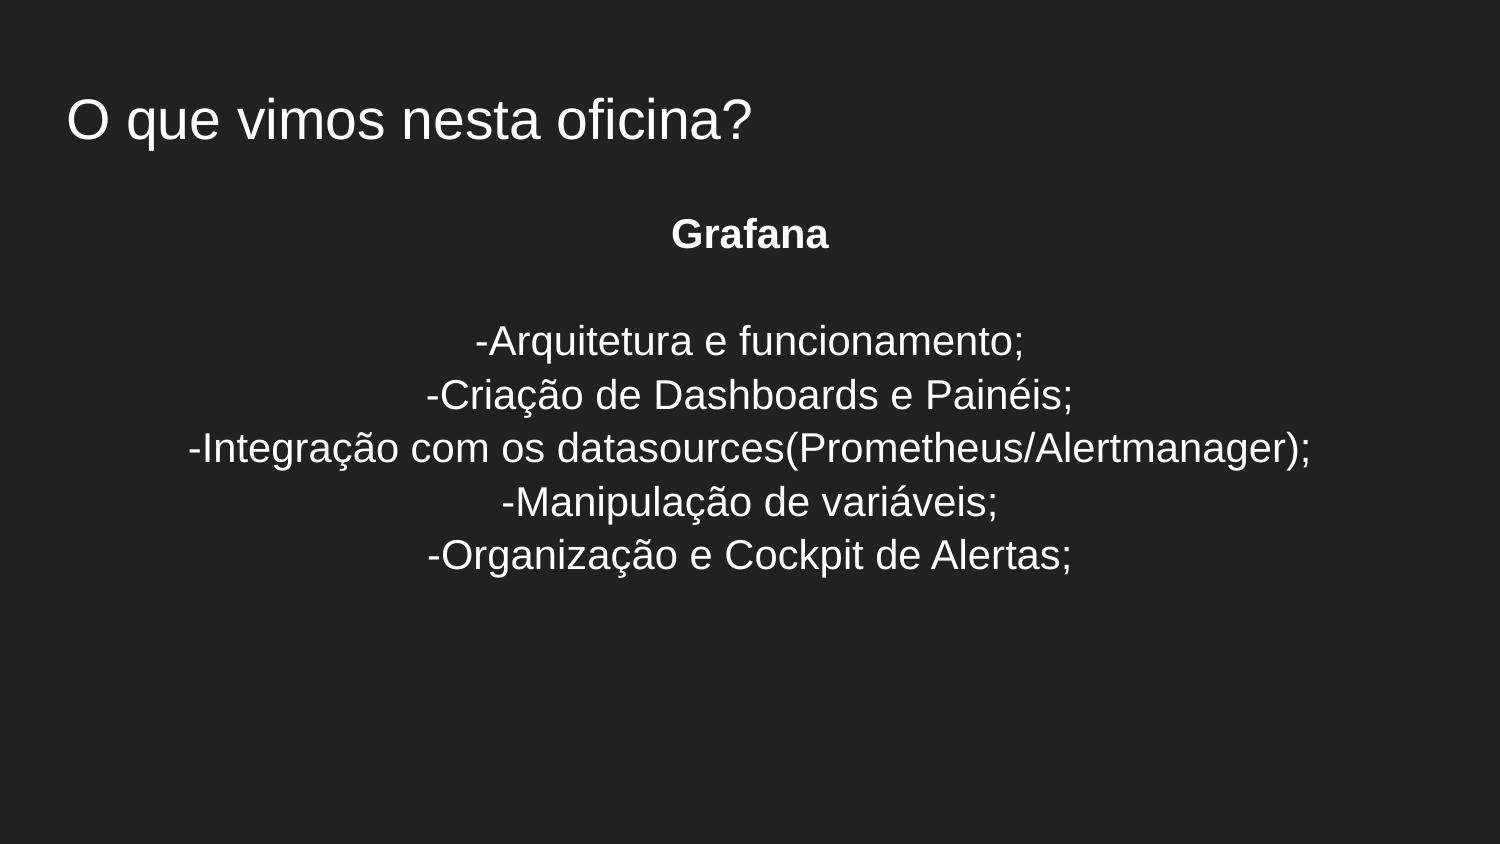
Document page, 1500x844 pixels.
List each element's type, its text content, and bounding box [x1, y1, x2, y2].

list Grafana -Arquitetura e funcionamento; -Criação de Dashboards e Painéis; -Integração com os datasources(Prometheus/Alertmanager); -Manipulação de variáveis; -Organização e Cockpit de Alertas; [51, 189, 1449, 750]
title O que vimos nesta oficina? [51, 72, 1449, 167]
